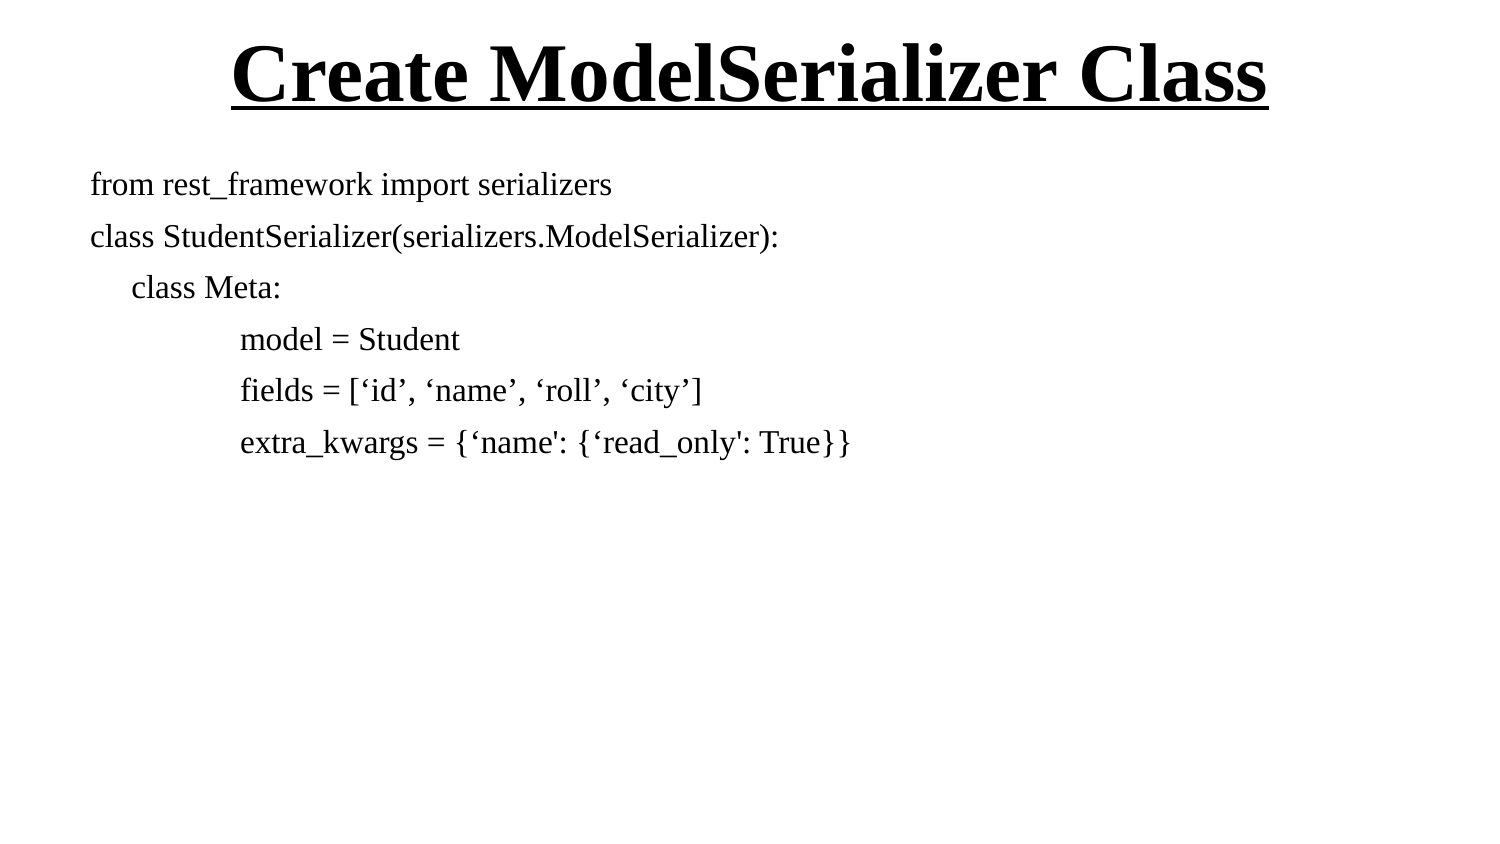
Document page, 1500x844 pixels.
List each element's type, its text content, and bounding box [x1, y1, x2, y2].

title Create ModelSerializer Class [75, 4, 1425, 145]
list from rest_framework import serializers class StudentSerializer(serializers.ModelSerializer): class Meta: model = Student fields = [‘id’, ‘name’, ‘roll’, ‘city’] extra_kwargs = {‘name': {‘read_only': True}} [75, 159, 1425, 797]
